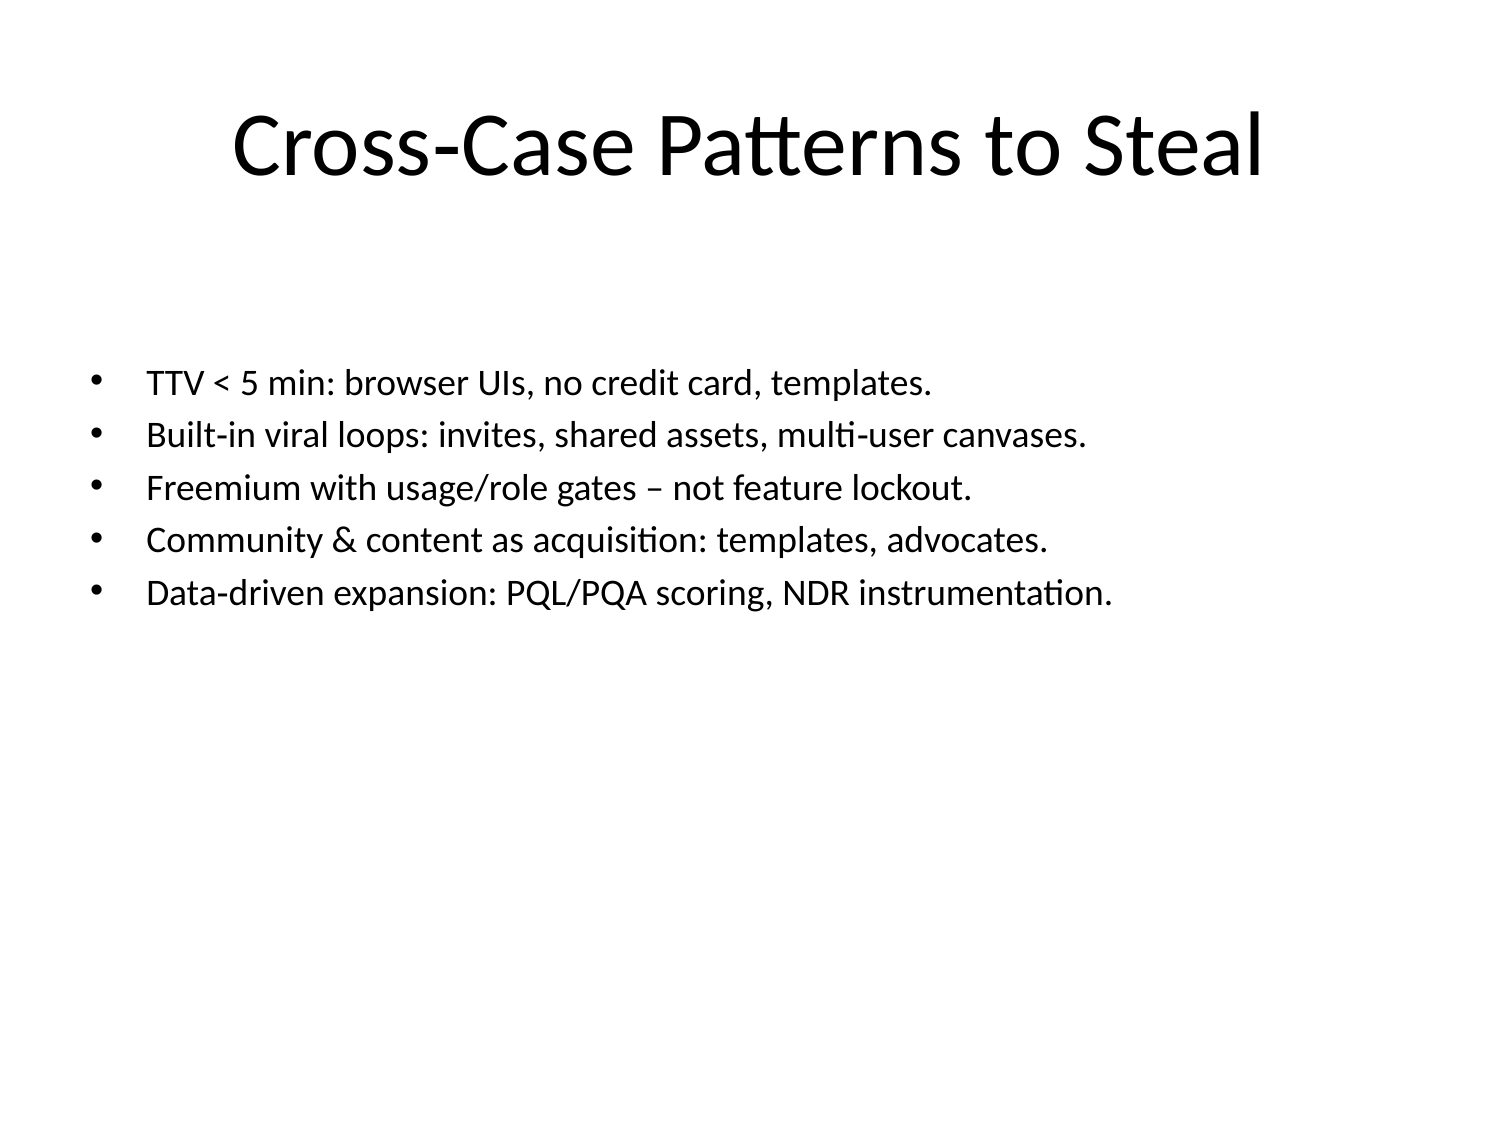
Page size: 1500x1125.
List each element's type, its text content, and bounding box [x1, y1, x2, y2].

title Cross‑Case Patterns to Steal [75, 45, 1425, 233]
list TTV < 5 min: browser UIs, no credit card, templates. Built‑in viral loops: invites, shared assets, multi‑user canvases. Freemium with usage/role gates – not feature lockout. Community & content as acquisition: templates, advocates. Data‑driven expansion: PQL/PQA scoring, NDR instrumentation. [75, 262, 1425, 1005]
